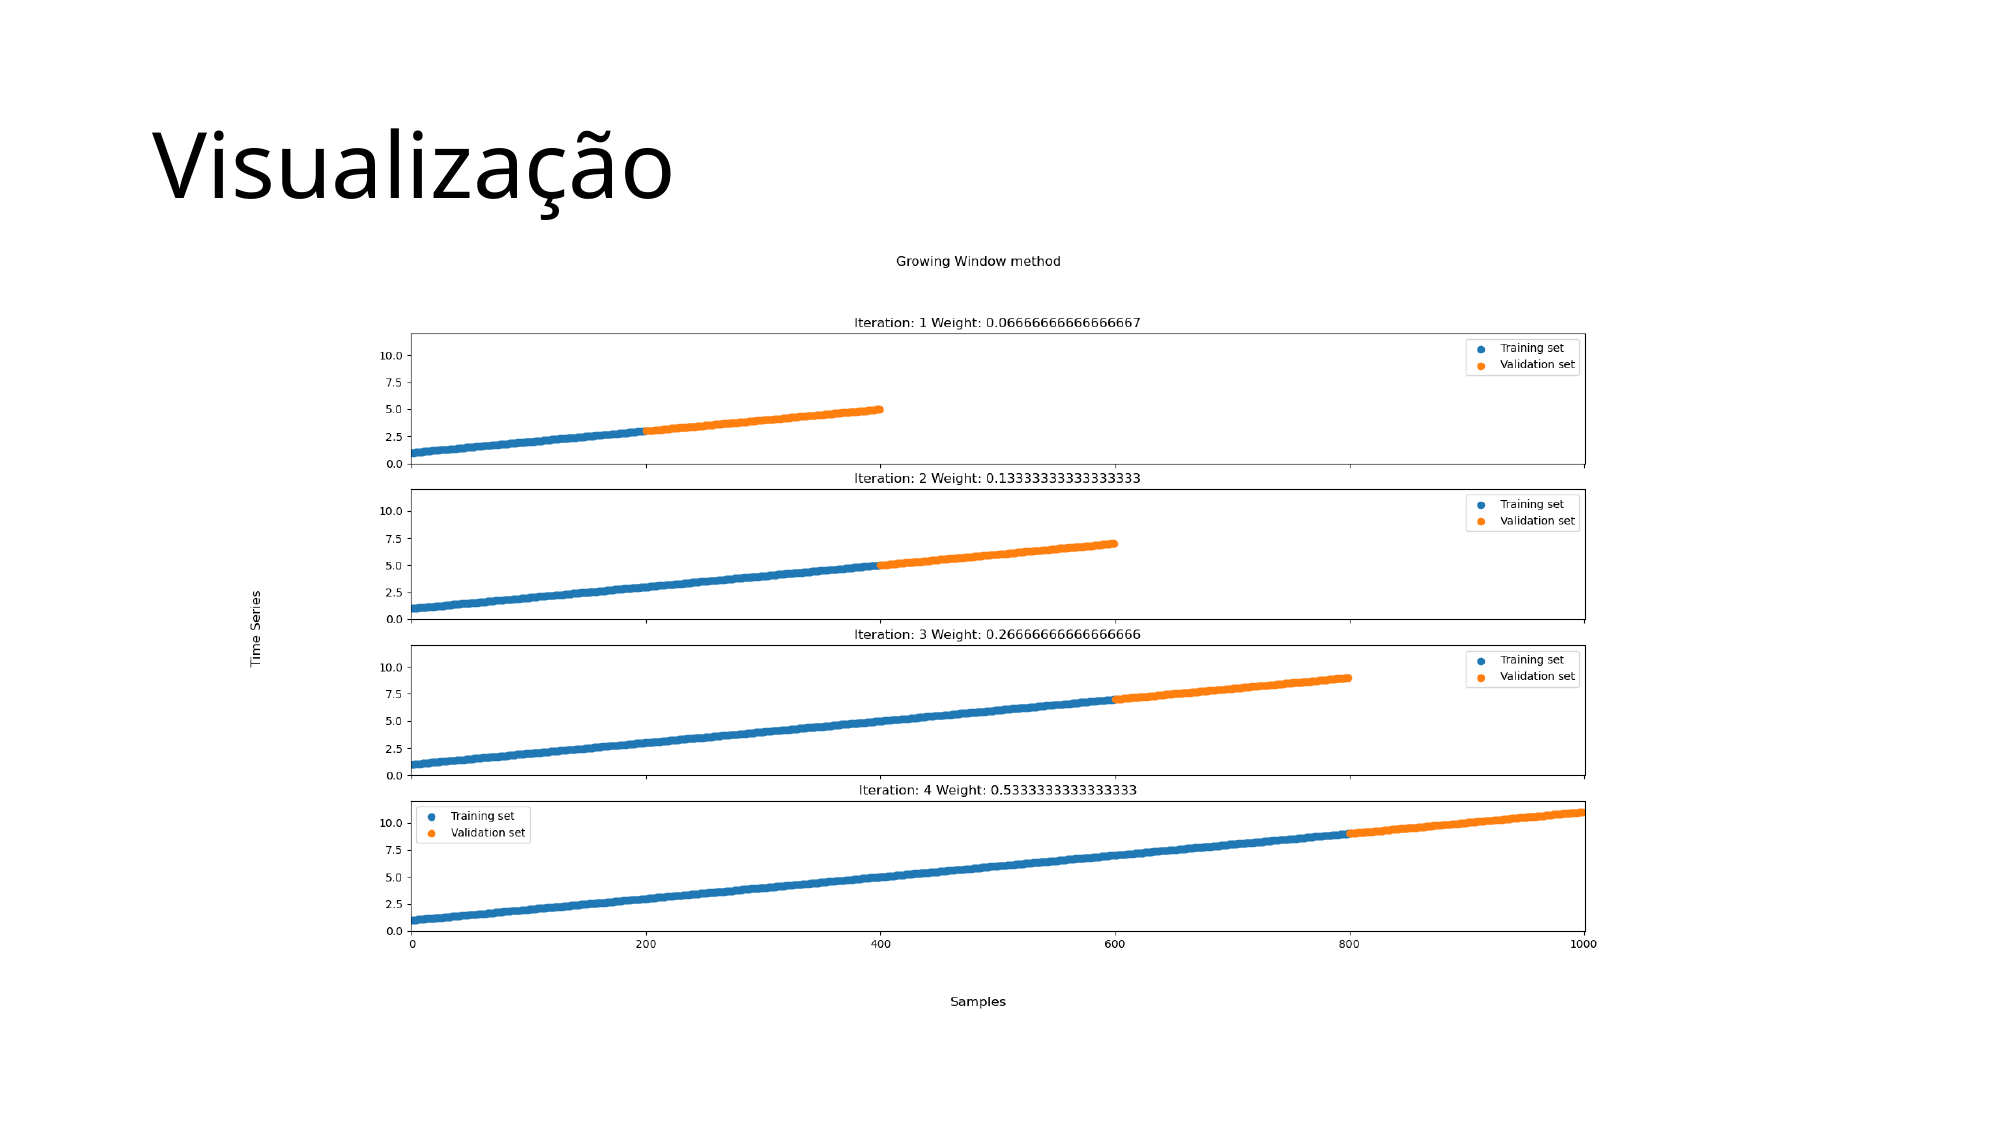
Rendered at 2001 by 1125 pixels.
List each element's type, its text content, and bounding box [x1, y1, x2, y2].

title Visualização [137, 59, 1863, 278]
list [221, 240, 1736, 1017]
